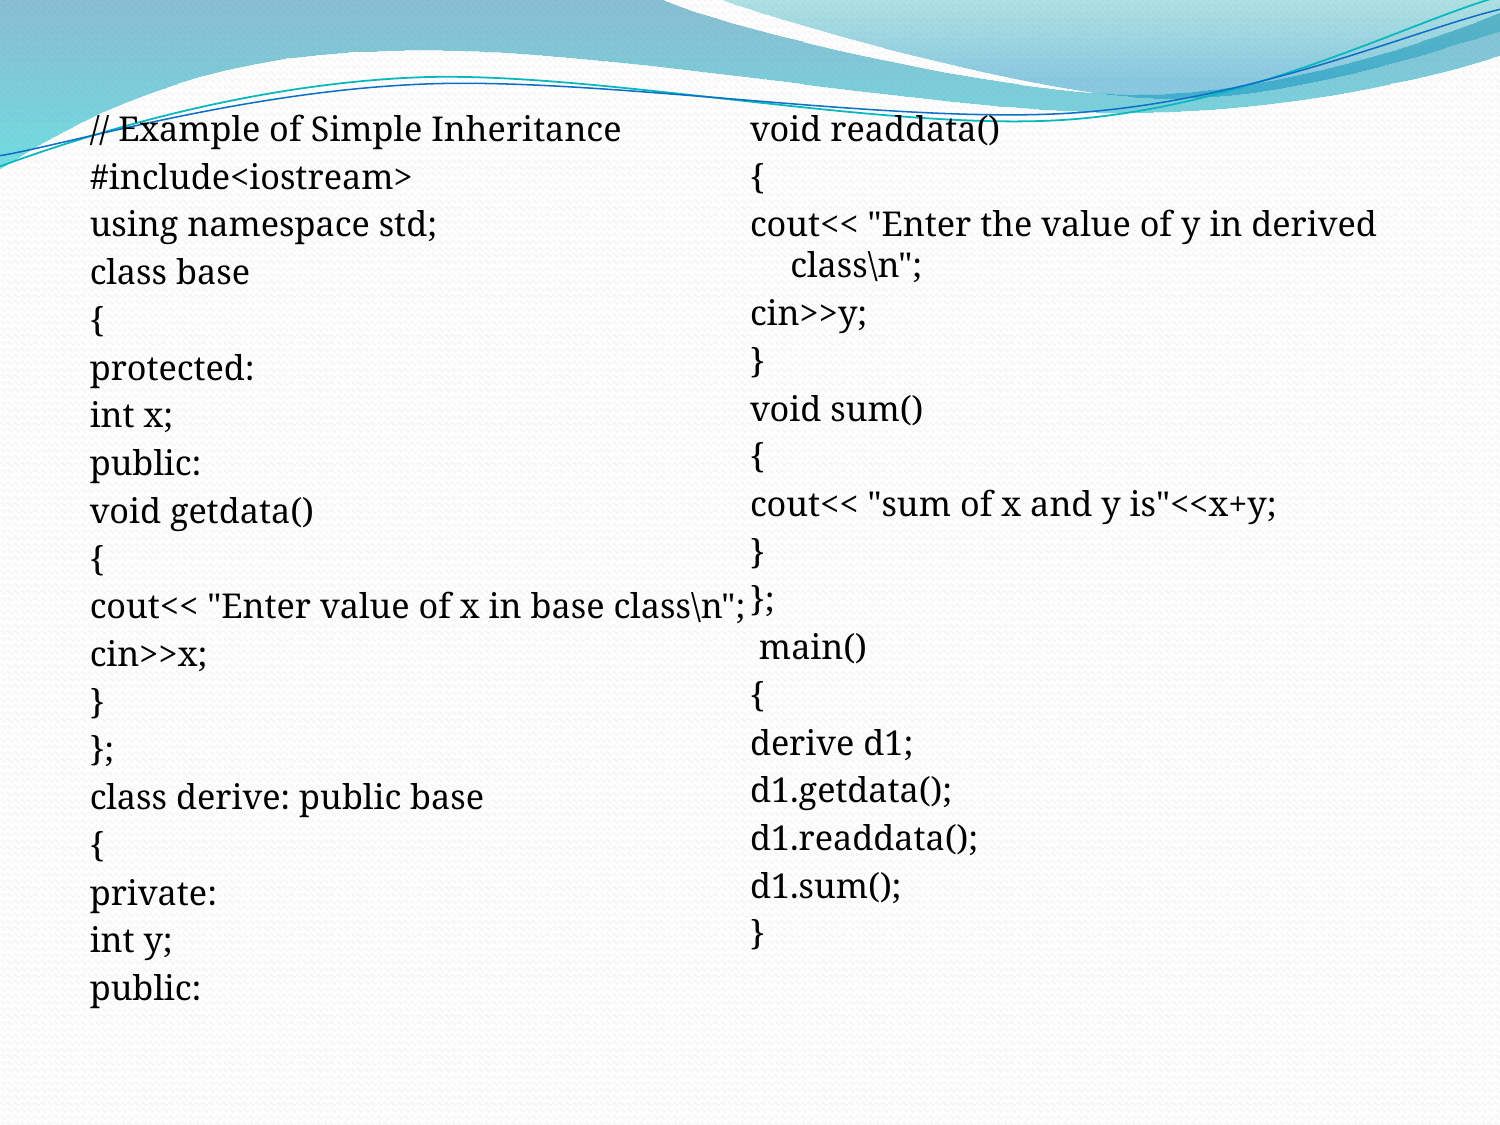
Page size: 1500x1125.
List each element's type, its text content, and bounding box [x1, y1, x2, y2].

list // Example of Simple Inheritance #include<iostream> using namespace std; class base { protected: int x; public: void getdata() { cout<< "Enter value of x in base class\n"; cin>>x; } }; class derive: public base { private: int y; public: void readdata() { cout<< "Enter the value of y in derived class\n"; cin>>y; } void sum() { cout<< "sum of x and y is"<<x+y; } }; main() { derive d1; d1.getdata(); d1.readdata(); d1.sum(); } [75, 99, 1425, 1038]
